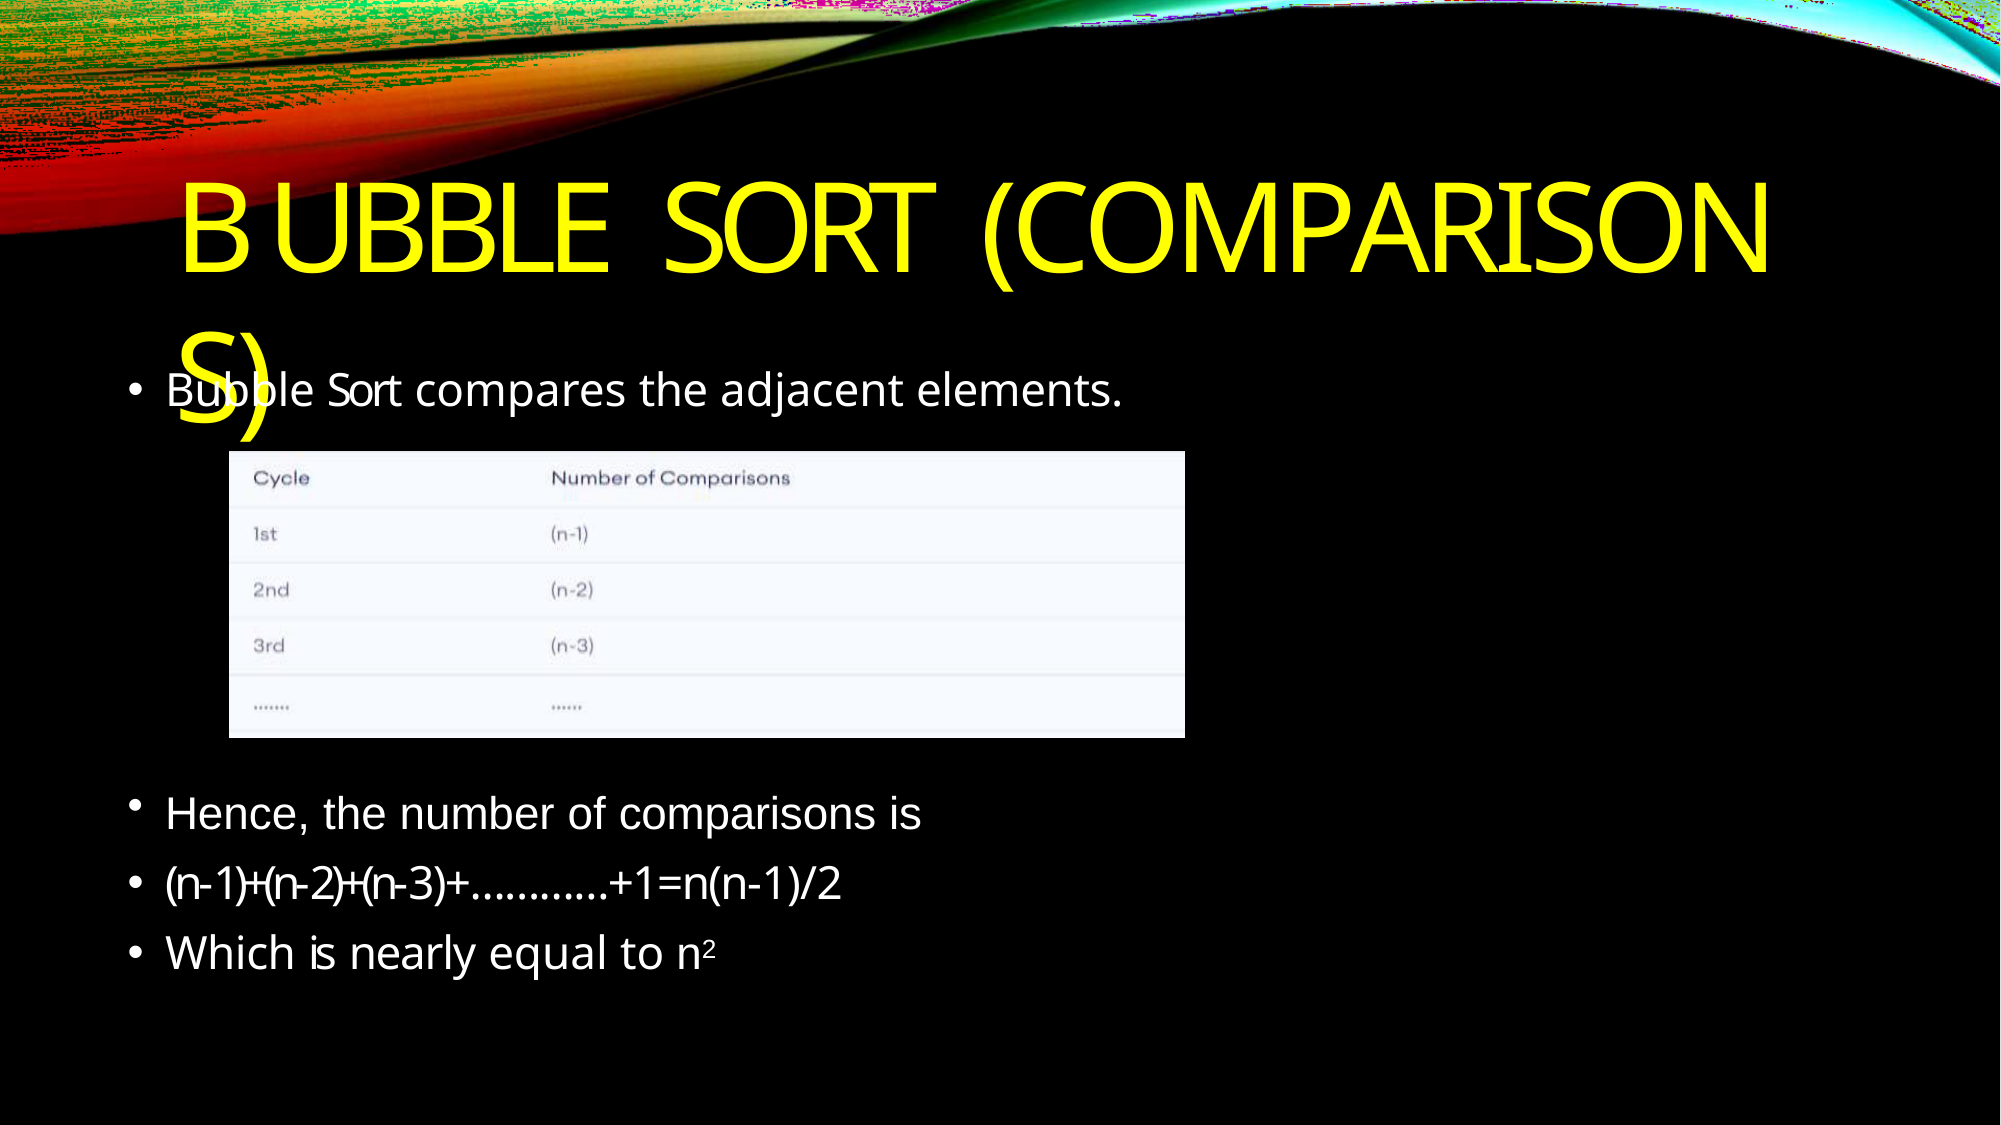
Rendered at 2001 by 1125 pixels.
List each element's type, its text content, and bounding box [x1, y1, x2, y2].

title B U B B L E S O R T ( C O M P A R I S O N S ) [0, 94, 1838, 448]
picture [229, 451, 1186, 739]
picture [0, 0, 2001, 237]
text_box Hence, the number of comparisons is (n-1)+(n-2)+(n-3)+…………+1=n(n-1)/2 Which is nearly equal to n2 [121, 765, 999, 979]
text_box Bubble Sort compares the adjacent elements. [125, 358, 1192, 416]
